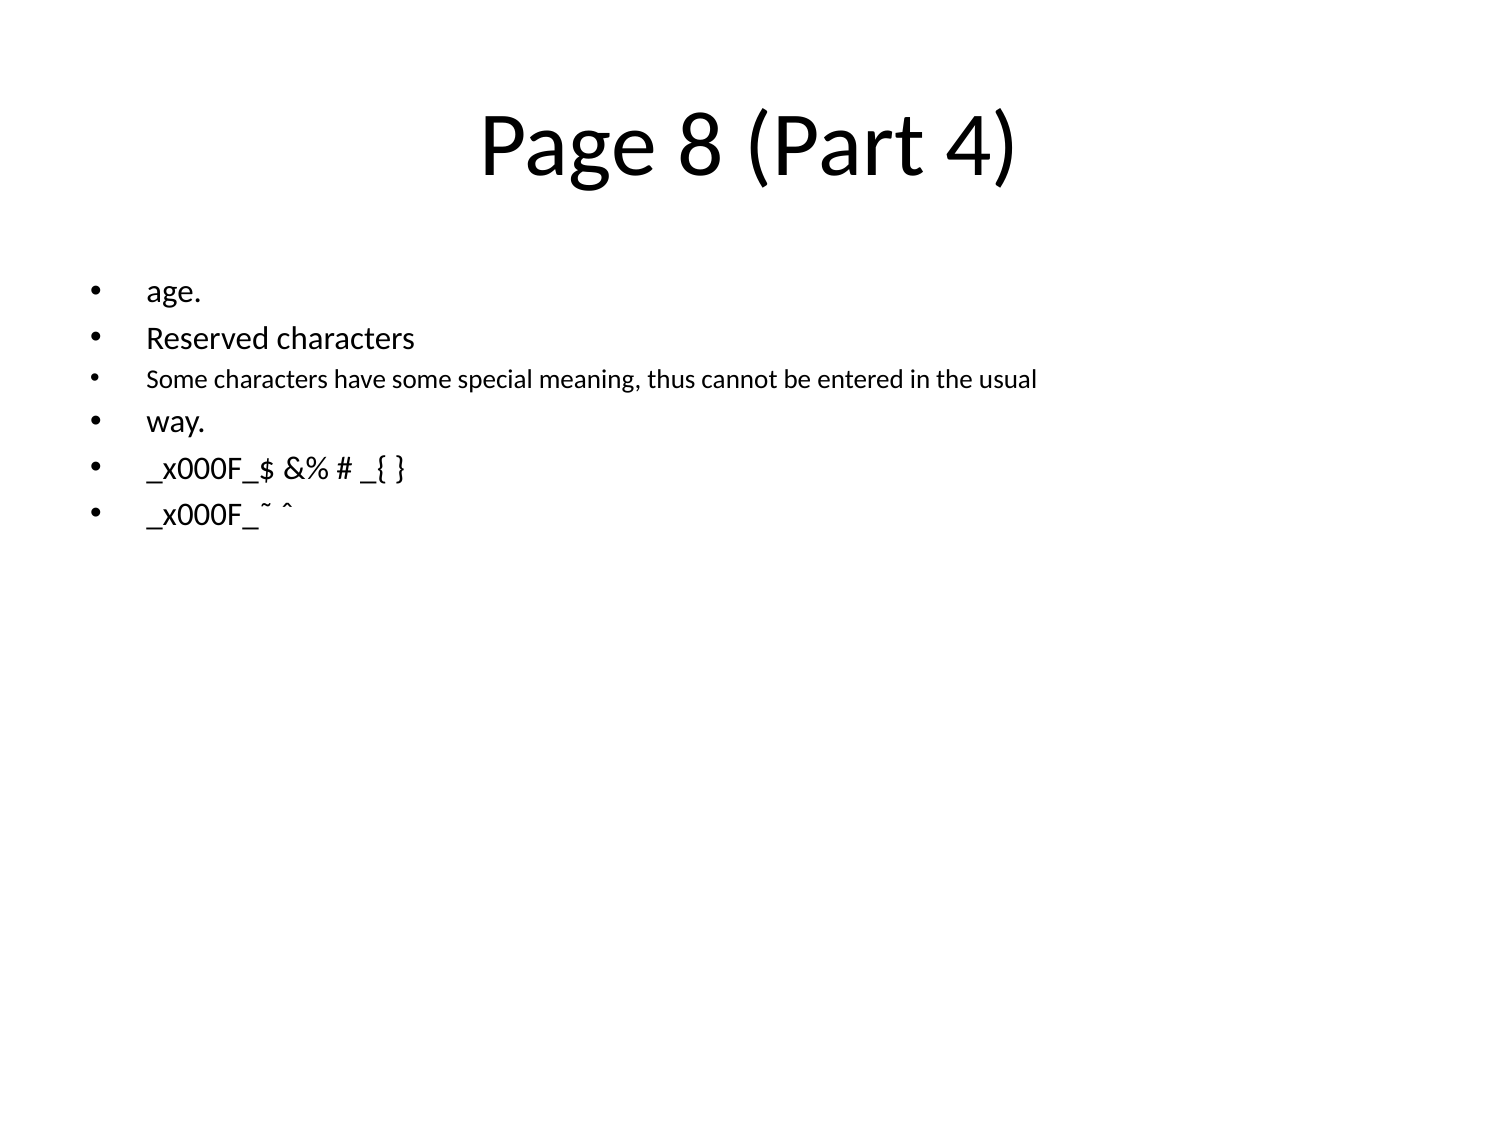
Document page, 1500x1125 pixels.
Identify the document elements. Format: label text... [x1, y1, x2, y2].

list age. Reserved characters Some characters have some special meaning, thus cannot be entered in the usual way. _x000F_$ &% # _{ } _x000F_˜ ˆ [75, 262, 1425, 1005]
title Page 8 (Part 4) [75, 45, 1425, 233]
